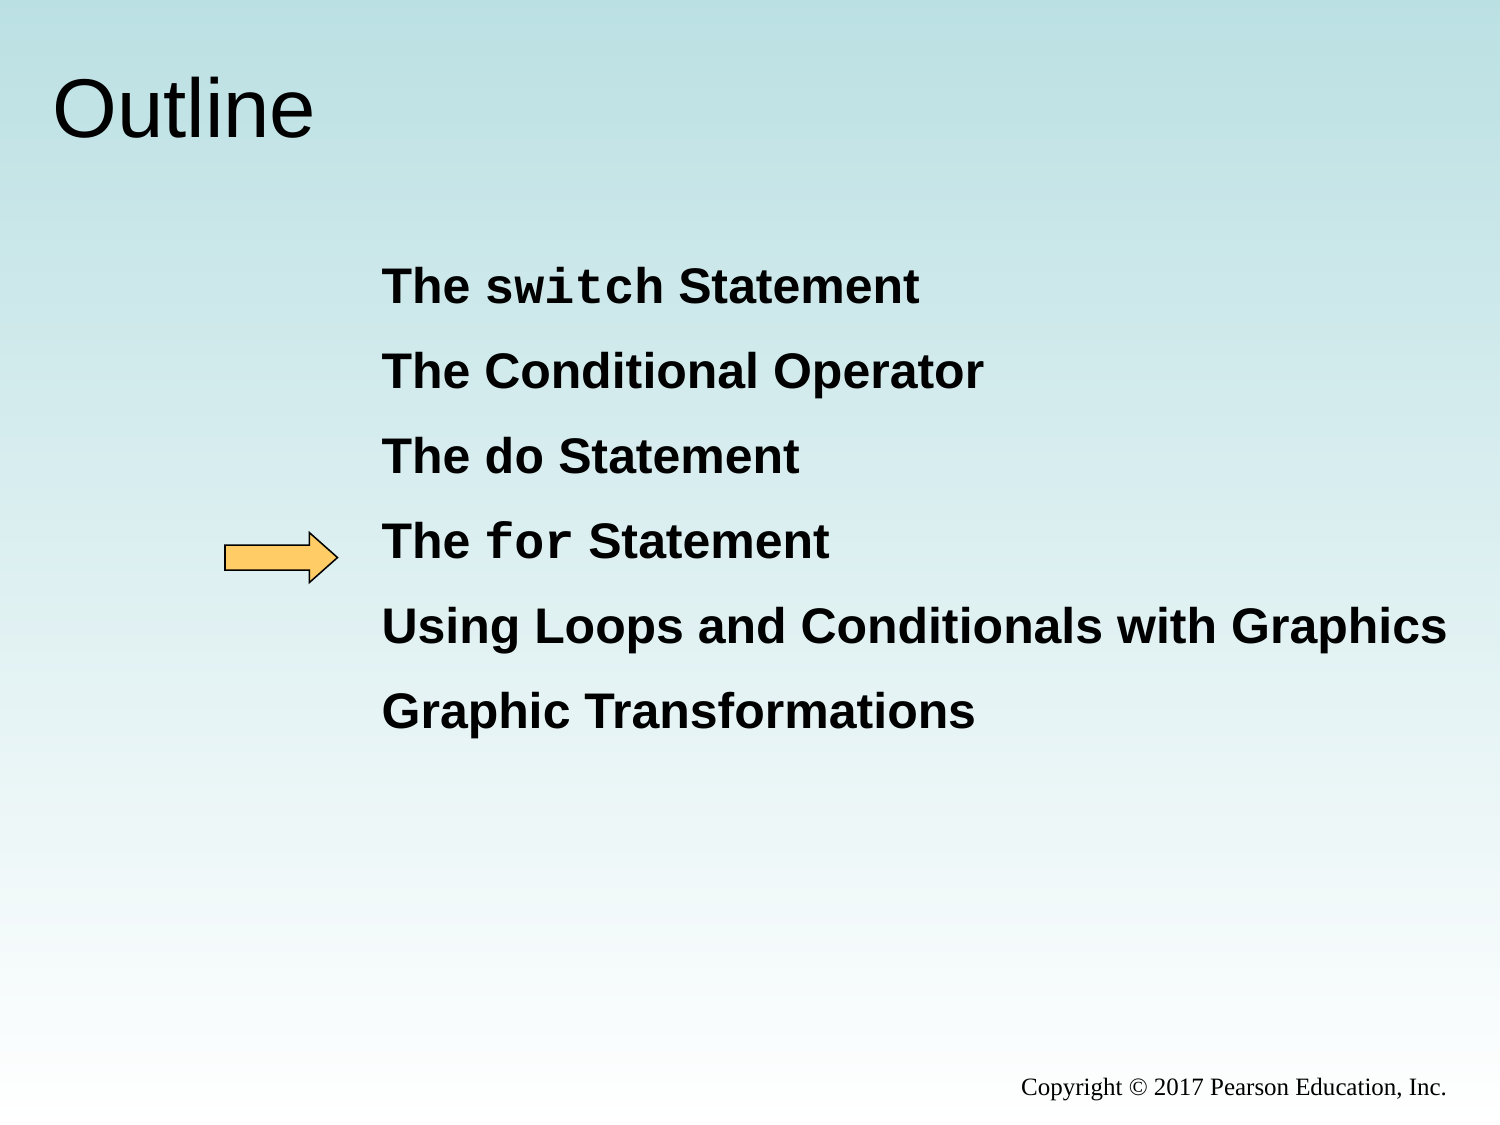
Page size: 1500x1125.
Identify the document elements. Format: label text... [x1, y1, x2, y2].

footer Copyright © 2017 Pearson Education, Inc. [549, 1062, 1463, 1114]
title Outline [37, 45, 1463, 163]
text_box The switch Statement The Conditional Operator The do Statement The for Statement Using Loops and Conditionals with Graphics Graphic Transformations [366, 246, 1464, 746]
text_box [225, 532, 338, 583]
